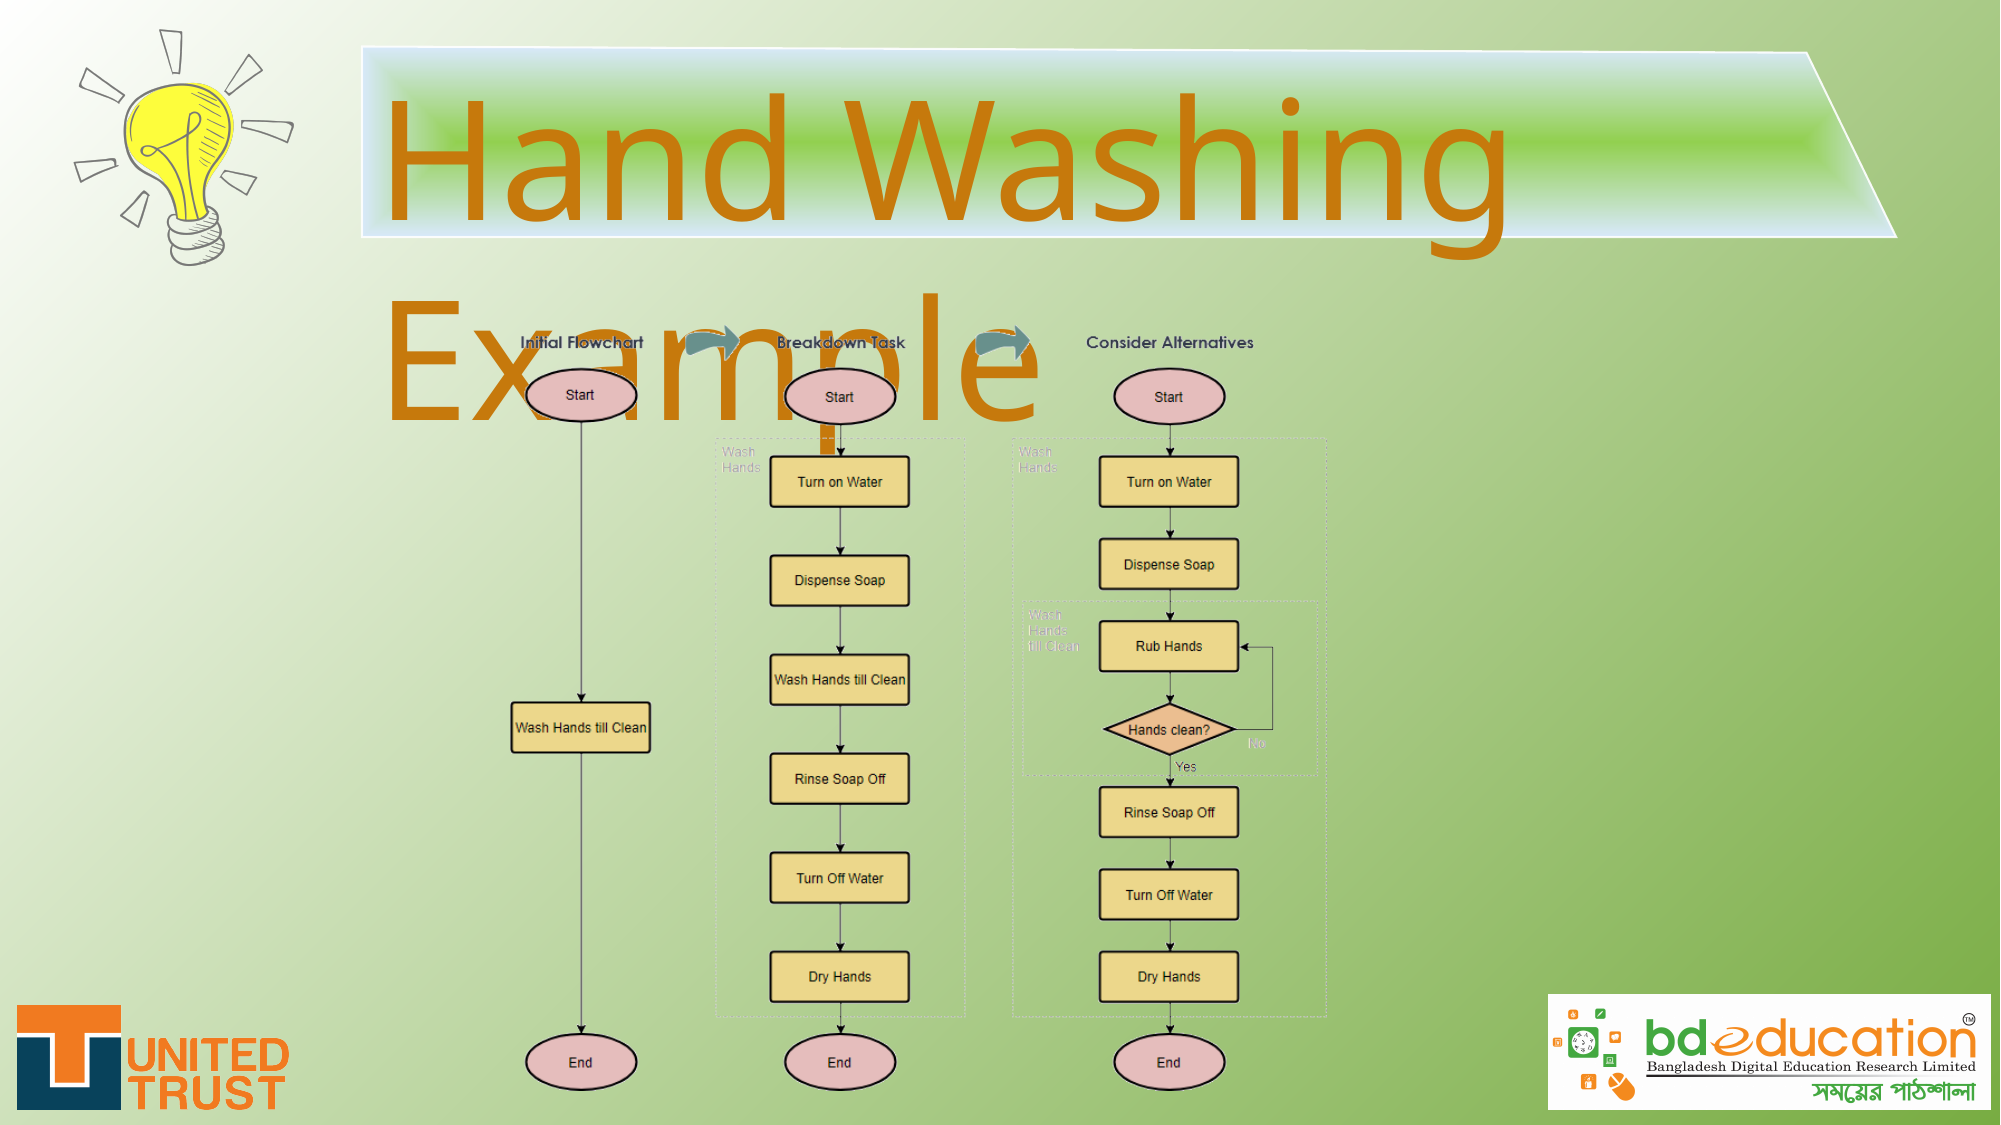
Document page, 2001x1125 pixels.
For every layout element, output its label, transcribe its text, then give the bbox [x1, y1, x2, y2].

picture [17, 0, 362, 326]
picture [510, 325, 1327, 1091]
picture [17, 1005, 289, 1110]
picture [1548, 994, 1991, 1110]
text_box Hand Washing Example [361, 46, 1922, 462]
